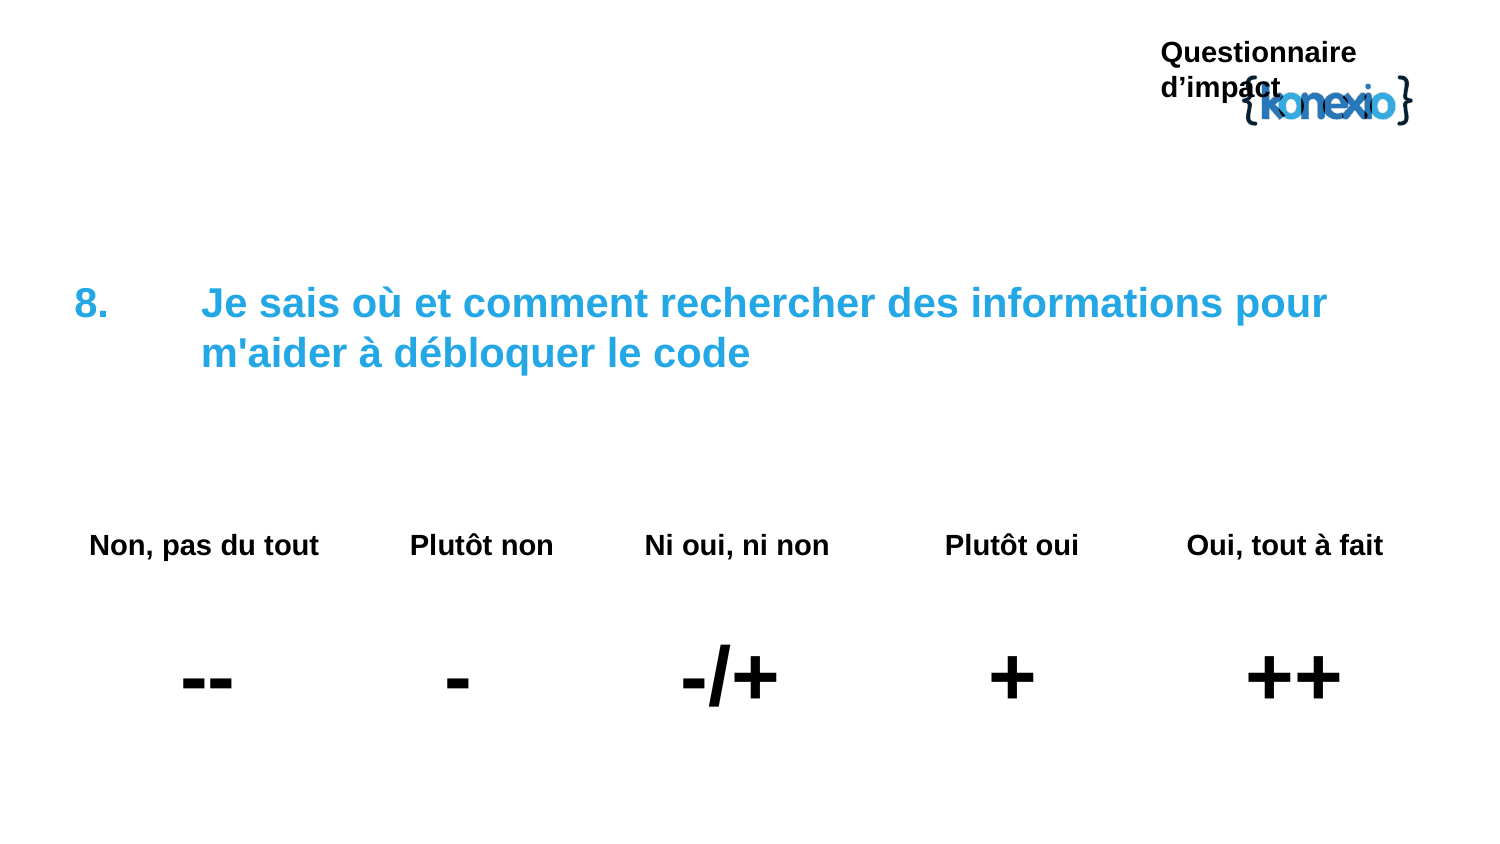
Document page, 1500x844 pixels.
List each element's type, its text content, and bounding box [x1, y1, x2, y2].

text_box Questionnaire d’impact [1145, 18, 1500, 77]
text_box -- - -/+ + ++ [2, 607, 1500, 844]
text_box 8. Je sais où et comment rechercher des informations pour m'aider à débloquer le code [59, 260, 1454, 503]
text_box Non, pas du tout Plutôt non Ni oui, ni non Plutôt oui Oui, tout à fait [0, 511, 1494, 579]
picture [1218, 26, 1428, 175]
